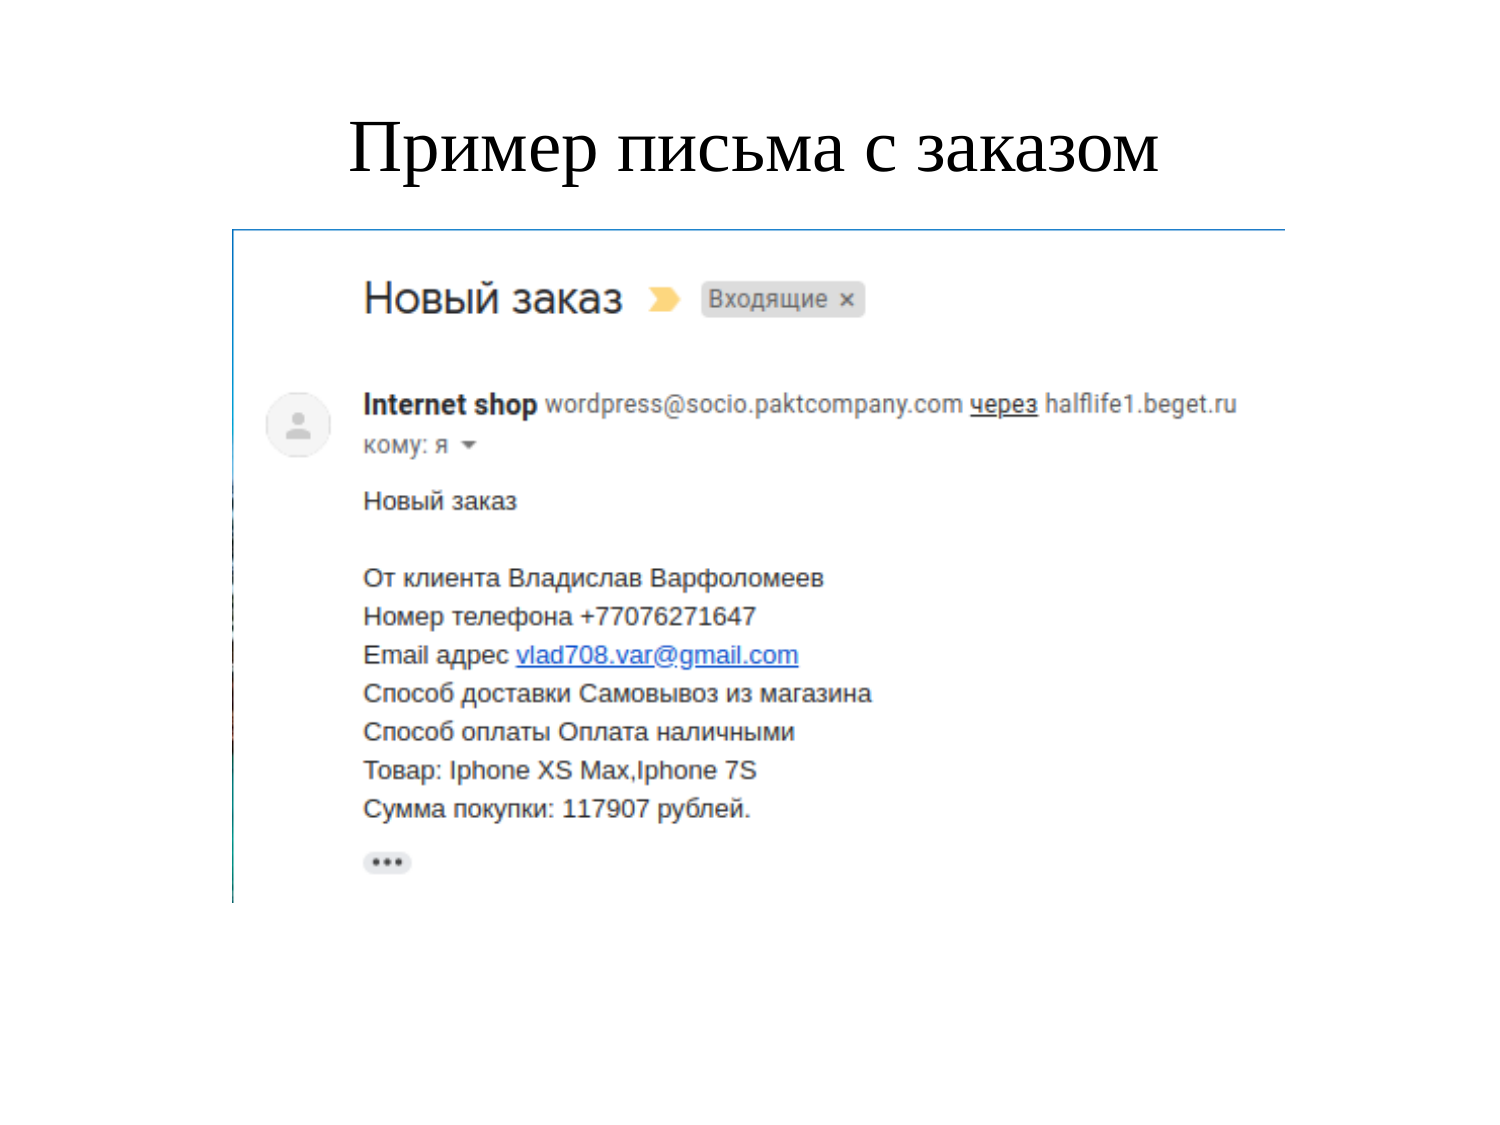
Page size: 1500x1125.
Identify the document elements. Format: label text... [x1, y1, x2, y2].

picture [232, 229, 1285, 904]
text_box Пример письма с заказом [5, 47, 1500, 235]
